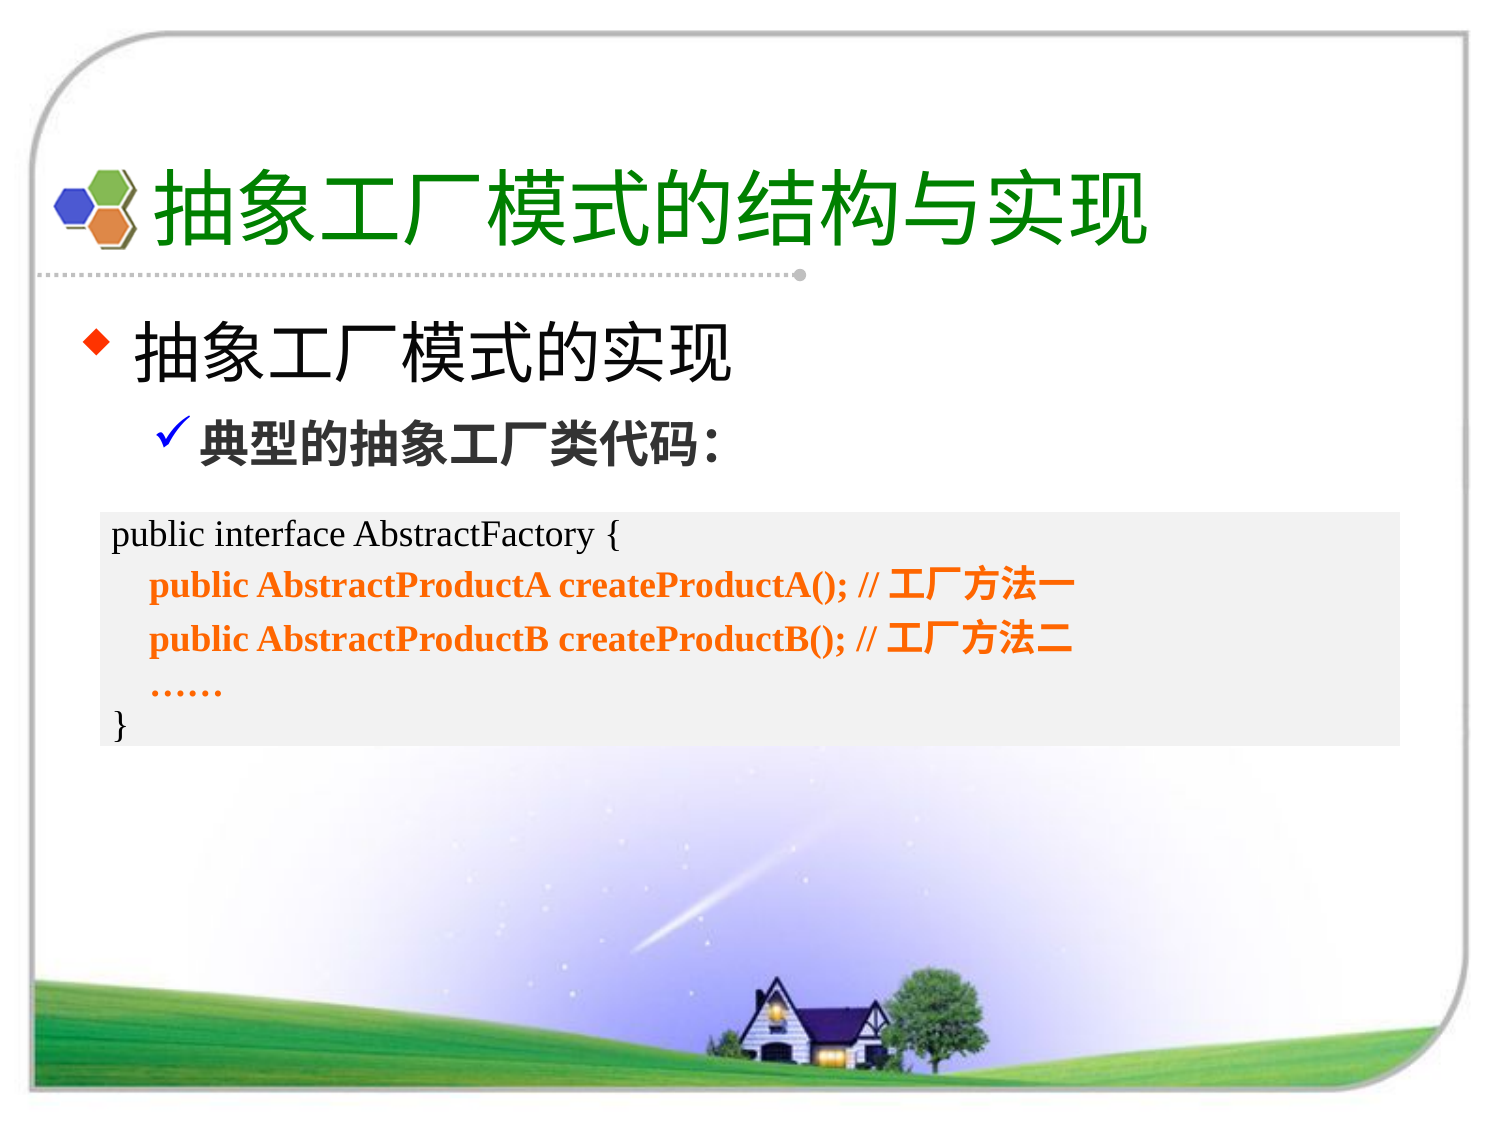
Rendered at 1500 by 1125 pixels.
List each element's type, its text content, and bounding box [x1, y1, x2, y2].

table_header public interface AbstractFactory { public AbstractProductA createProductA(); //工厂方法一 public AbstractProductB createProductB(); //工厂方法二 …… } [100, 512, 1400, 746]
title 抽象工厂模式的结构与实现 [137, 149, 1175, 263]
list 抽象工厂模式的实现 典型的抽象工厂类代码： [62, 287, 1413, 963]
picture [0, 75, 1500, 1125]
text_box [0, 0, 1500, 75]
